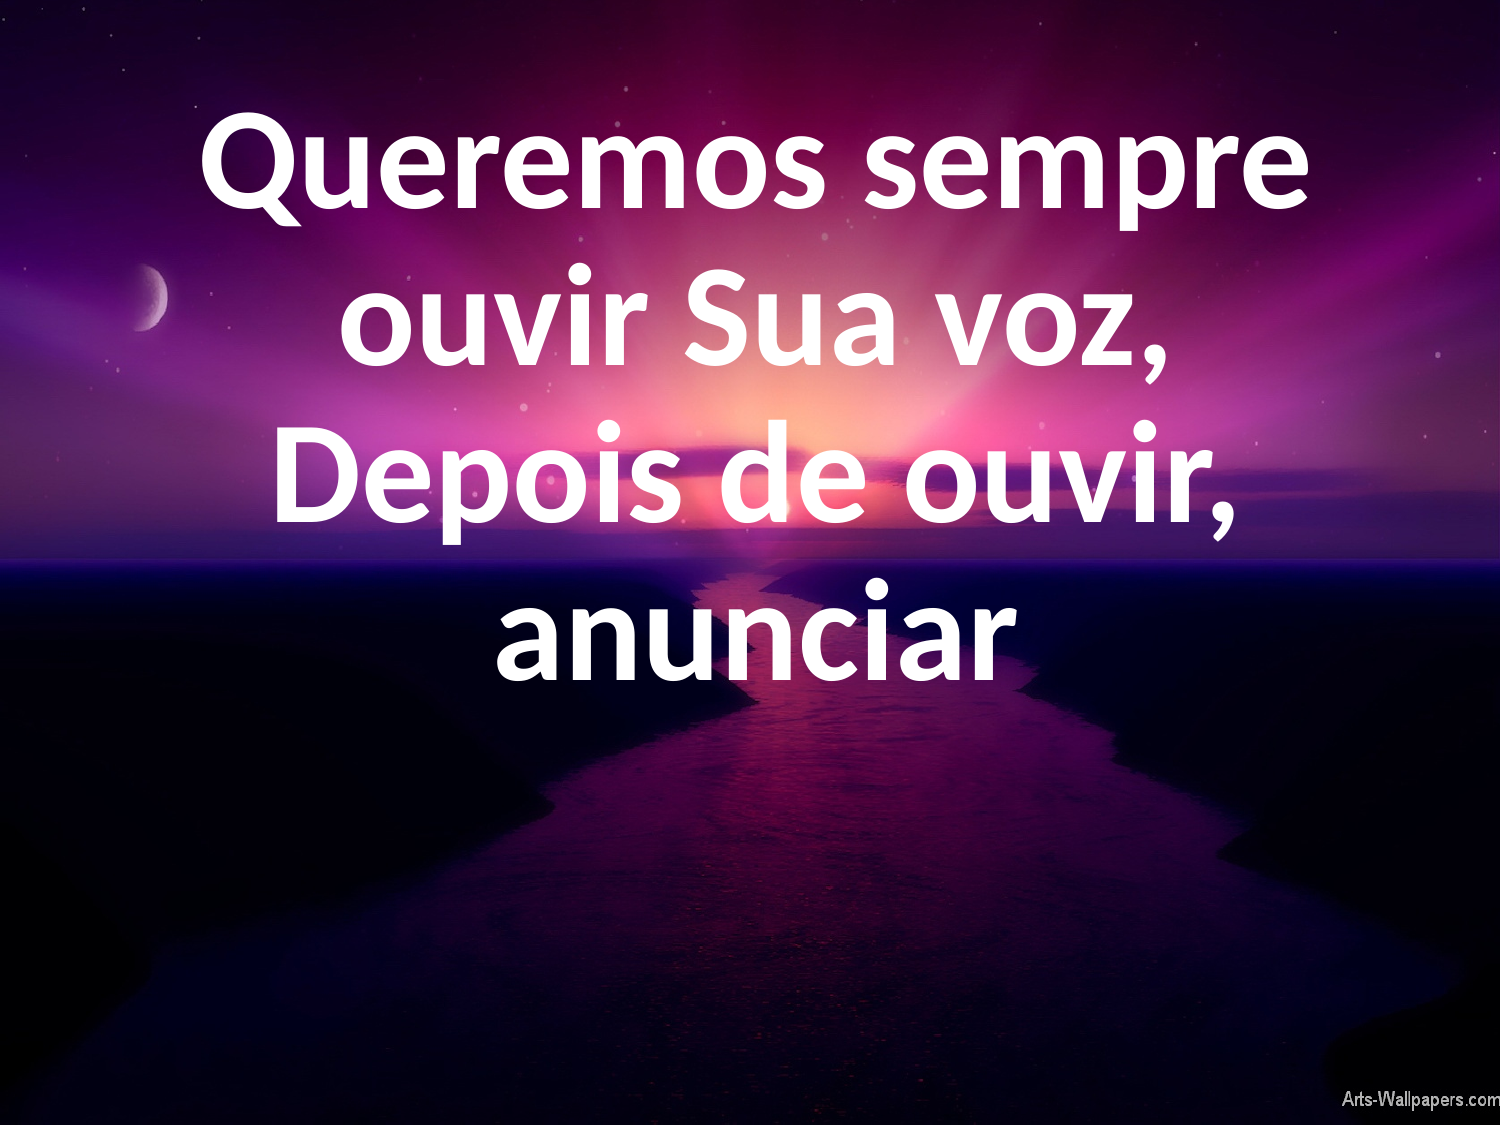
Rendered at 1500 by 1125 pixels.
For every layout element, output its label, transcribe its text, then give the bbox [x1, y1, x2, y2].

picture [0, 0, 1500, 1125]
text_box Queremos sempre ouvir Sua voz, Depois de ouvir, anunciar [37, 74, 1475, 720]
